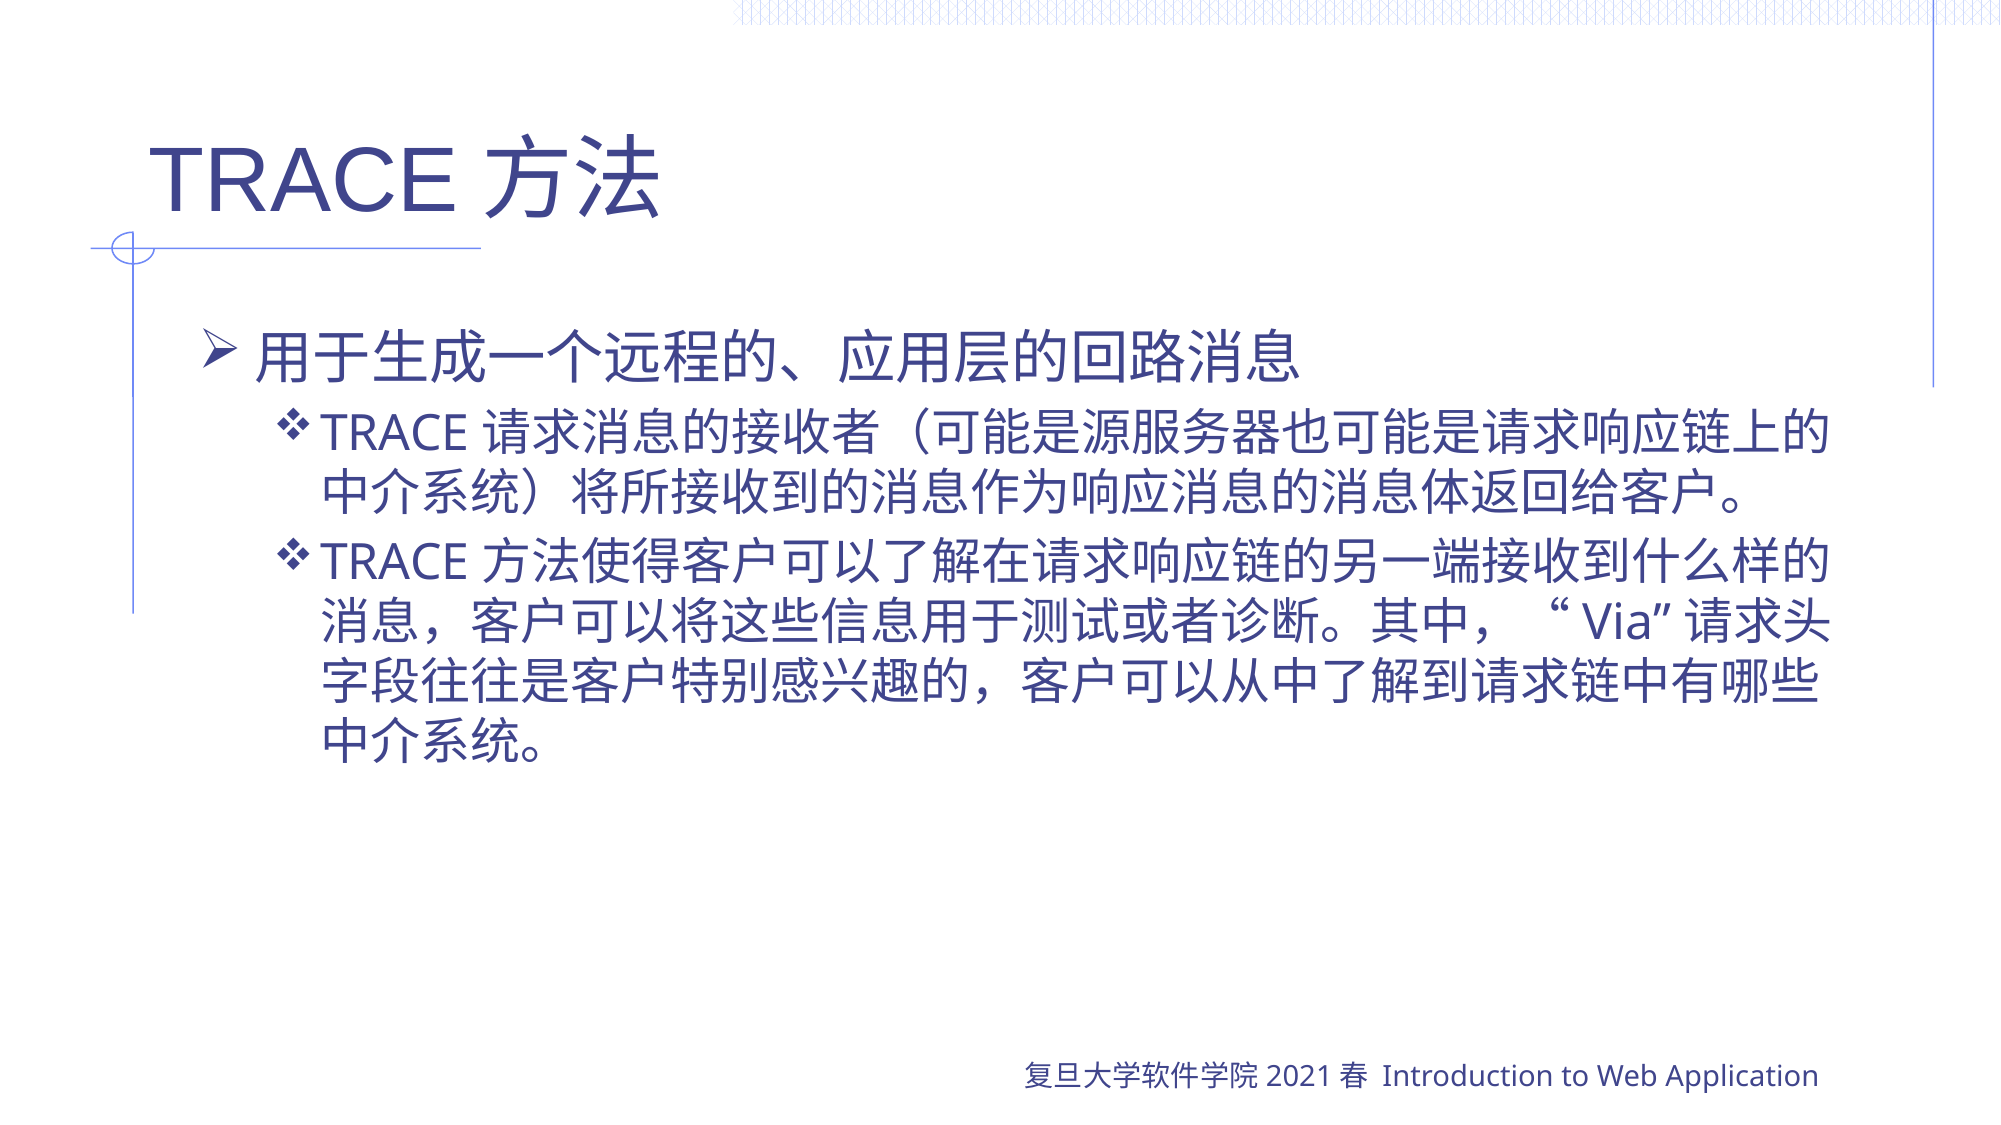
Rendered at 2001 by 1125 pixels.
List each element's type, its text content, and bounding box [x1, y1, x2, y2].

title TRACE方法 [133, 50, 1834, 238]
list 用于生成一个远程的、应用层的回路消息 TRACE请求消息的接收者（可能是源服务器也可能是请求响应链上的中介系统）将所接收到的消息作为响应消息的消息体返回给客户。 TRACE方法使得客户可以了解在请求响应链的另一端接收到什么样的消息，客户可以将这些信息用于测试或者诊断。其中，“Via”请求头字段往往是客户特别感兴趣的，客户可以从中了解到请求链中有哪些中介系统。 [183, 312, 1884, 988]
